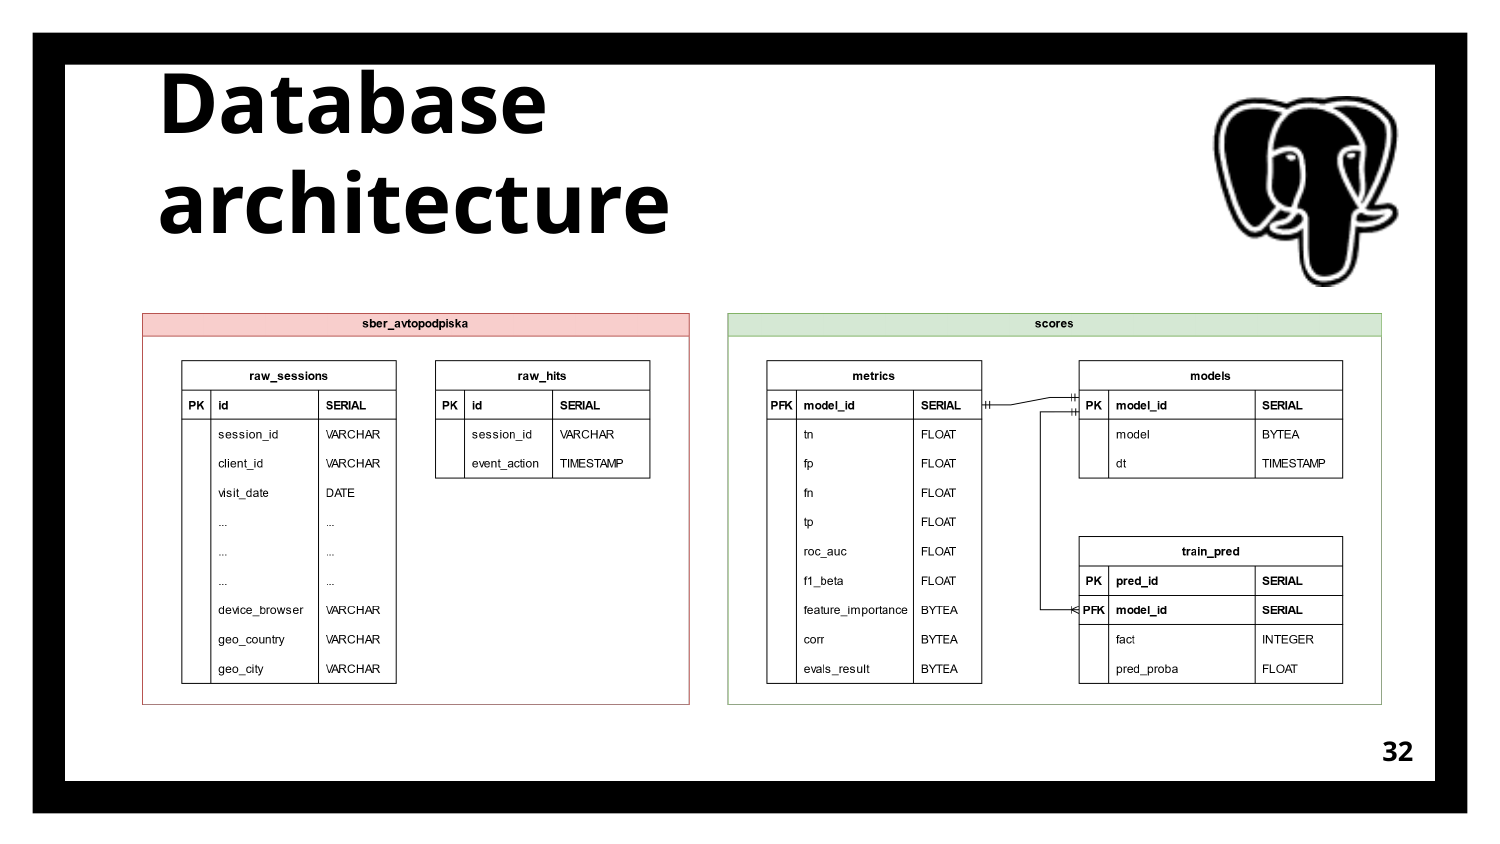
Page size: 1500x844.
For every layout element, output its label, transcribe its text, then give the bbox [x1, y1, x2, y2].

title Database architecture [142, 139, 1096, 265]
picture [142, 313, 1382, 705]
slide_number 32 [1338, 720, 1429, 786]
picture [1210, 96, 1402, 288]
